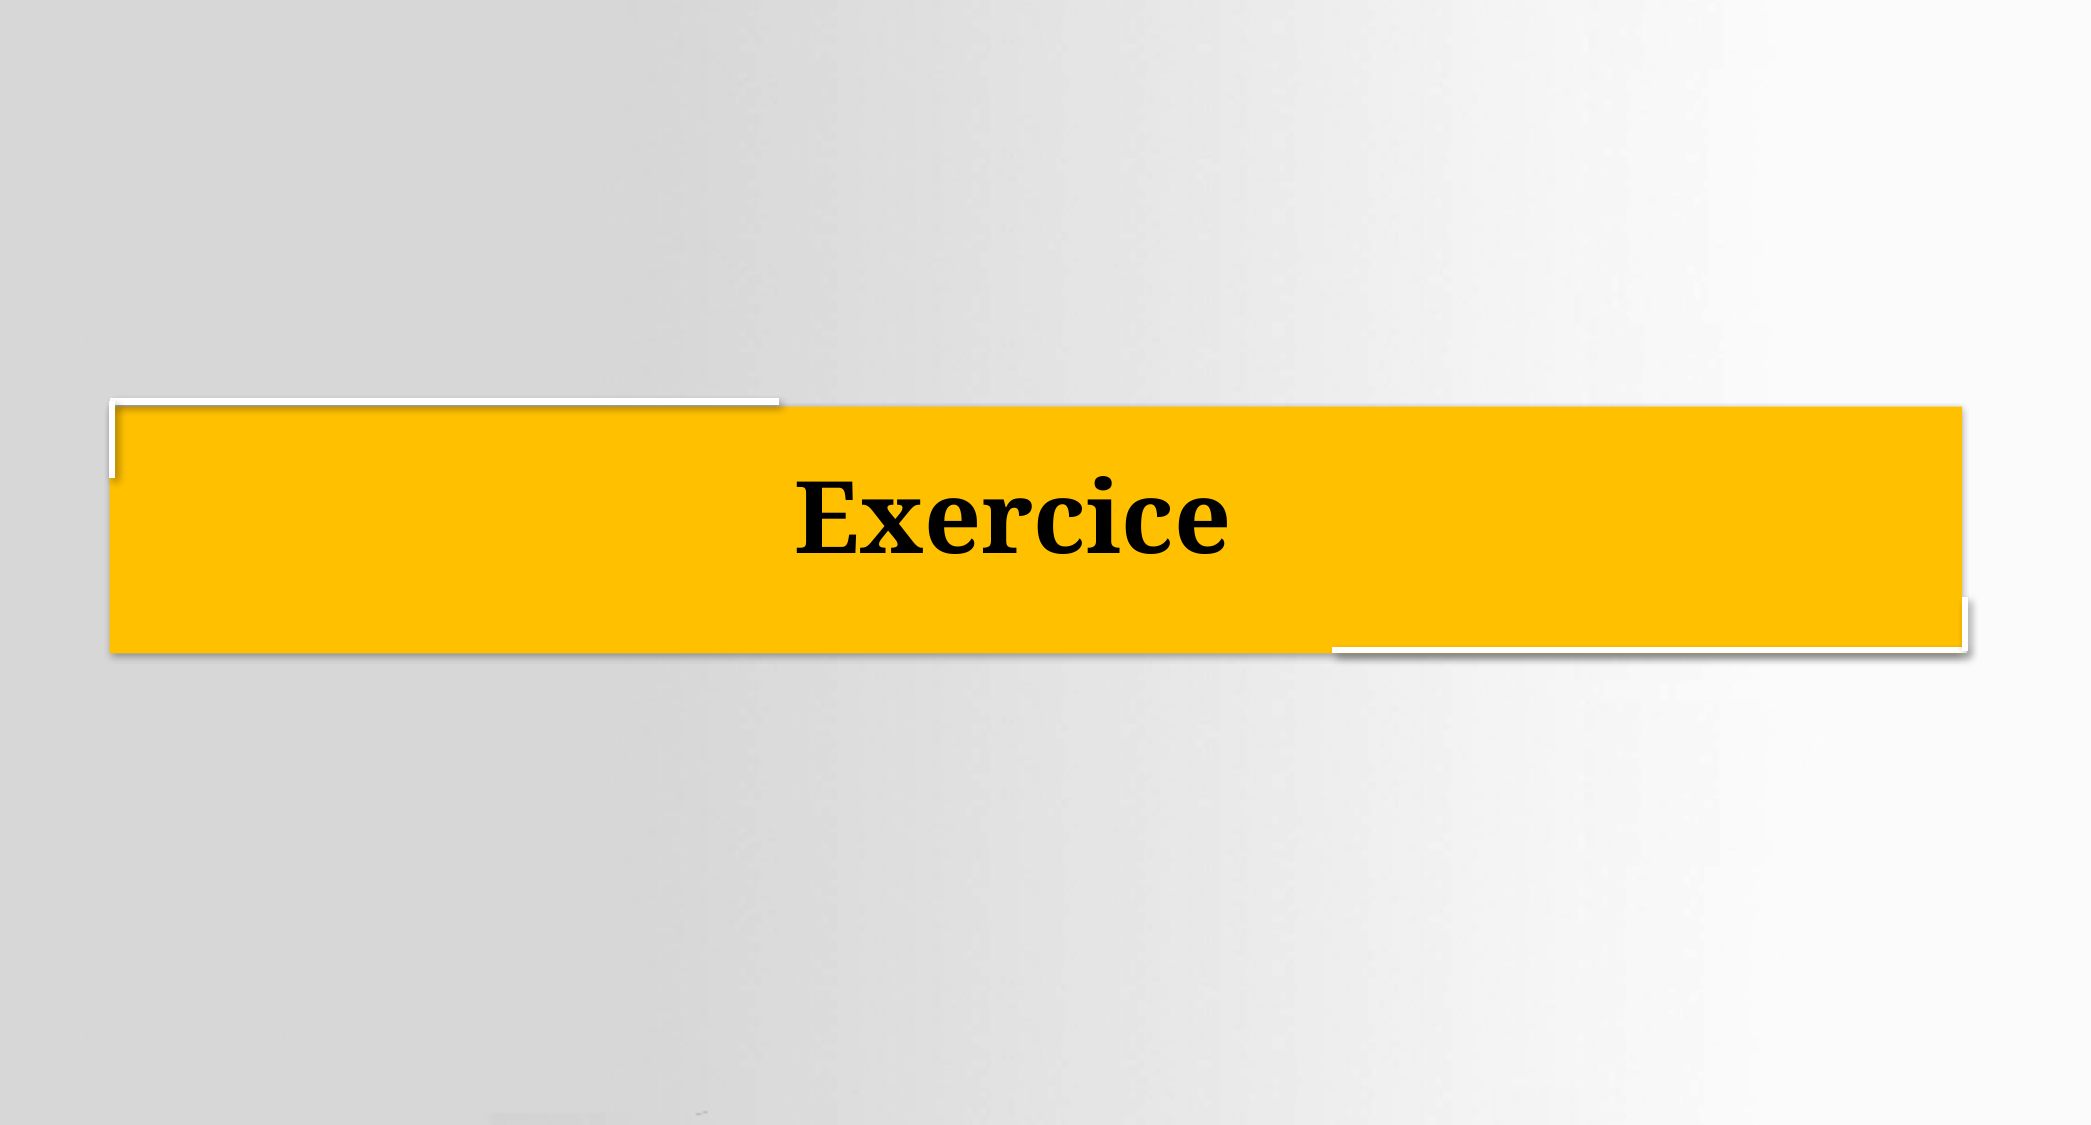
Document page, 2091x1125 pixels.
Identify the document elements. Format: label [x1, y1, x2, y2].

picture [0, 0, 2091, 1125]
text_box [109, 400, 780, 479]
text_box [1331, 596, 1968, 651]
